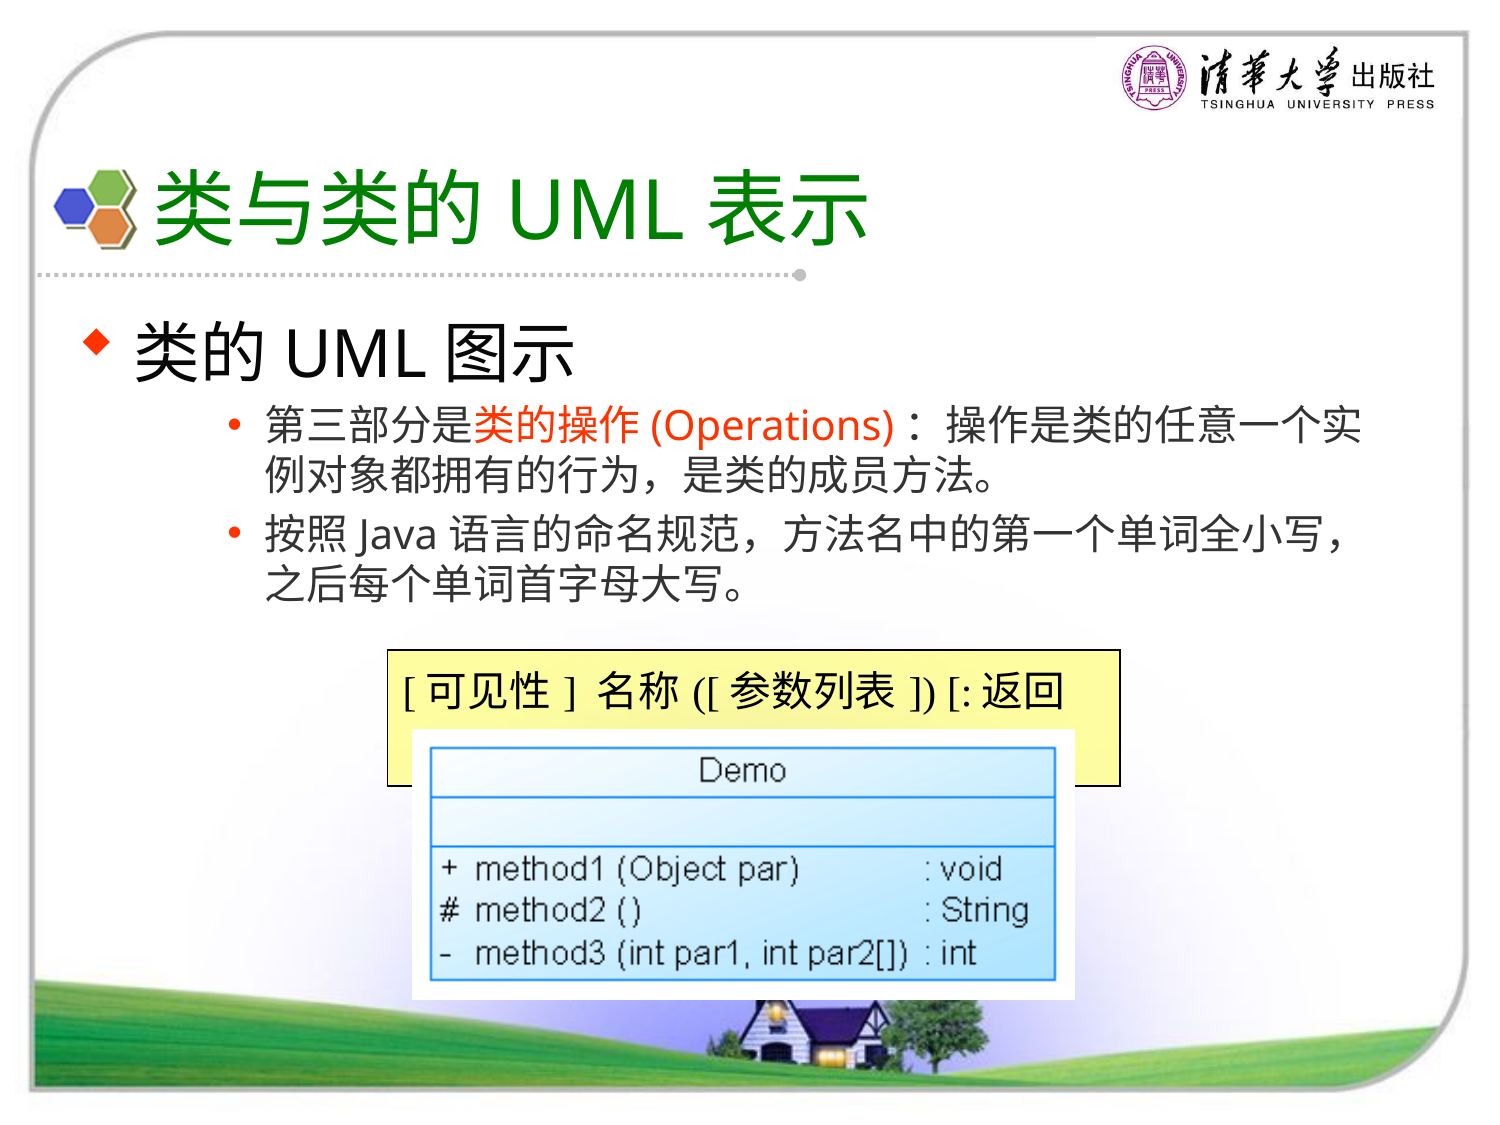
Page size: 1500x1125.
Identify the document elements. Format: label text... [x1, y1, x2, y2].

picture [0, 75, 1500, 1125]
title 类与类的UML表示 [137, 149, 1175, 263]
text_box [0, 0, 1500, 75]
list 类的UML图示 第三部分是类的操作(Operations)：操作是类的任意一个实例对象都拥有的行为，是类的成员方法。 按照Java语言的命名规范，方法名中的第一个单词全小写，之后每个单词首字母大写。 [62, 287, 1413, 963]
table_header [可见性] 名称([参数列表]) [:返回类型 ] [388, 651, 1119, 785]
